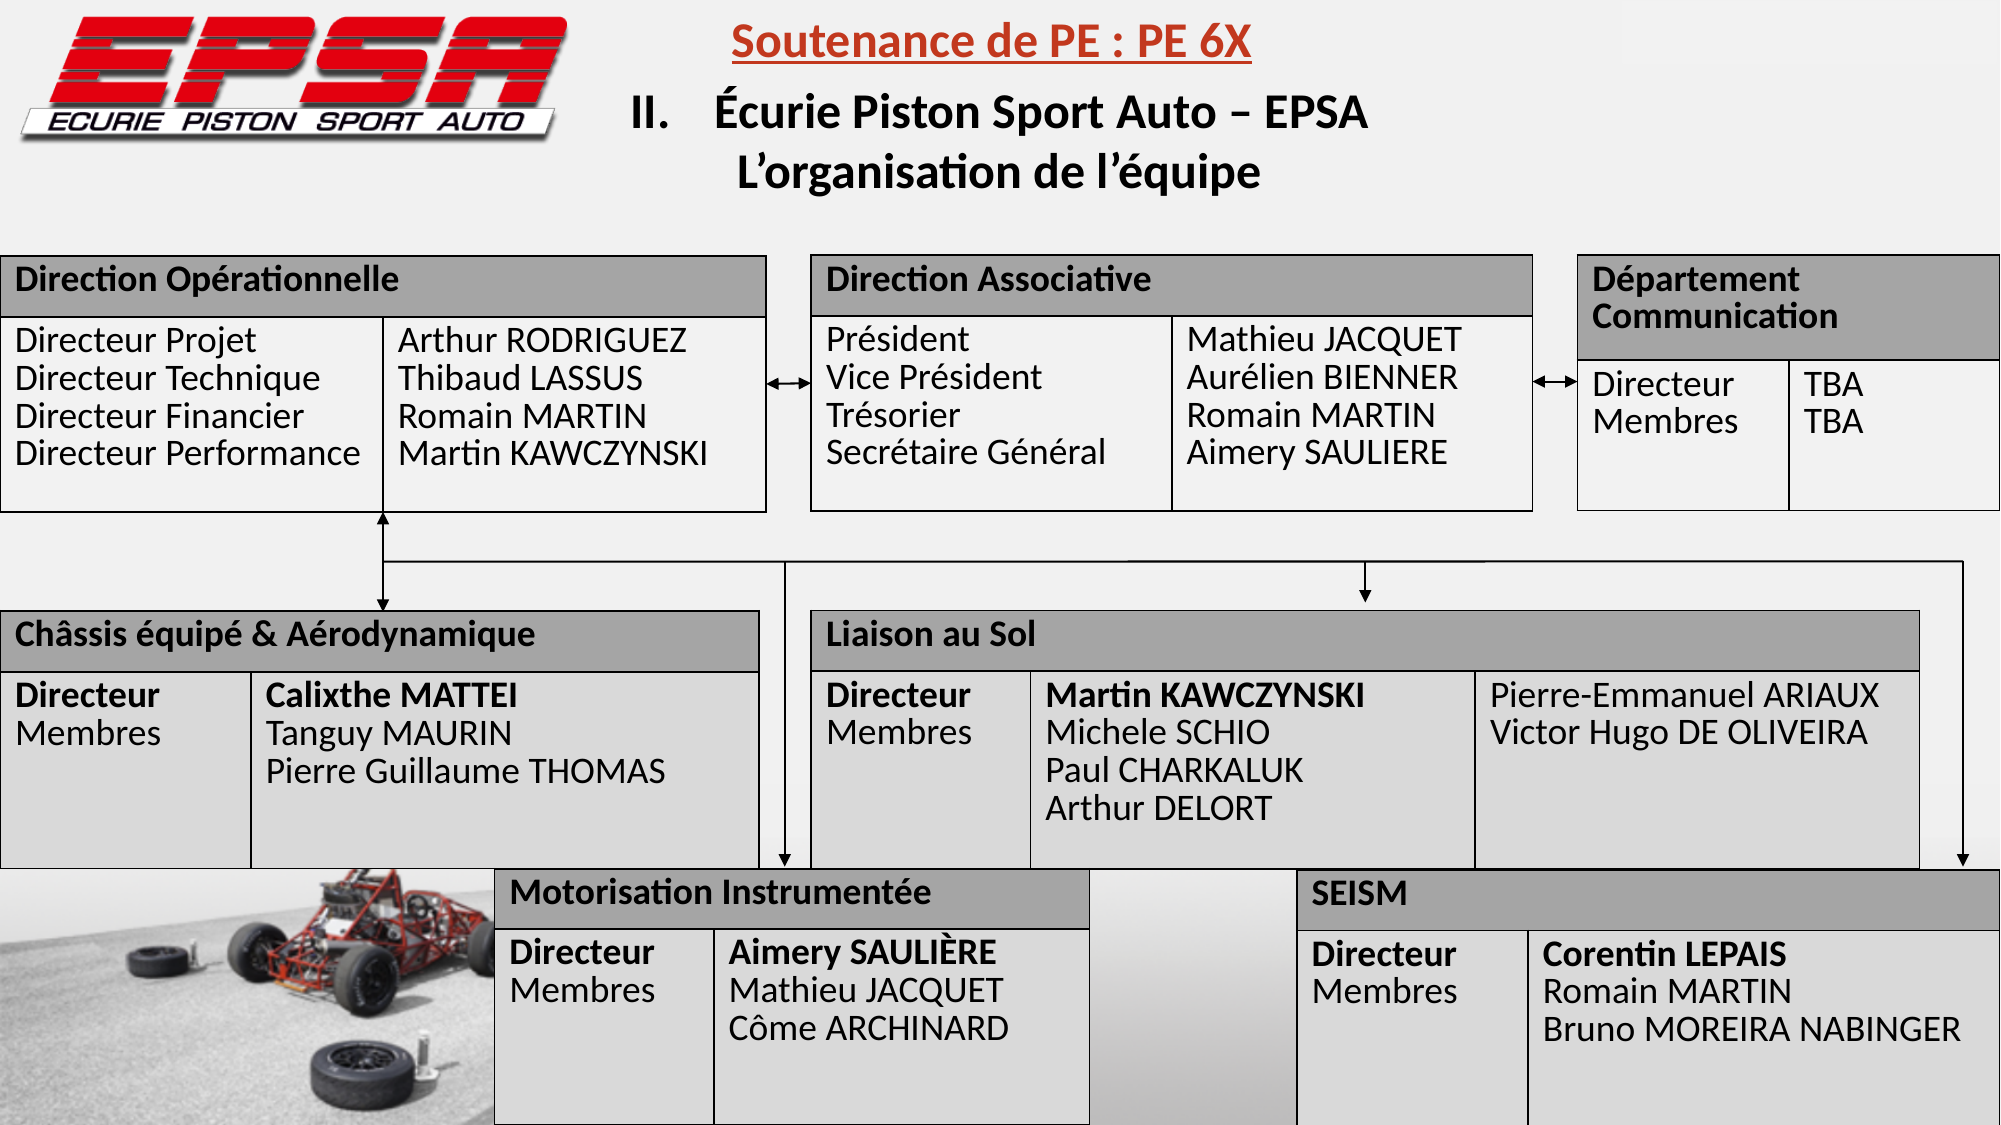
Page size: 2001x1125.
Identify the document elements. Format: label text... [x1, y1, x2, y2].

text_box Écurie Piston Sport Auto – EPSA L’organisation de l’équipe [0, 71, 2000, 207]
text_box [0, 255, 2000, 1125]
picture [0, 0, 2001, 1125]
picture [20, 16, 567, 135]
text_box Soutenance de PE : PE 6X [0, 0, 1992, 71]
